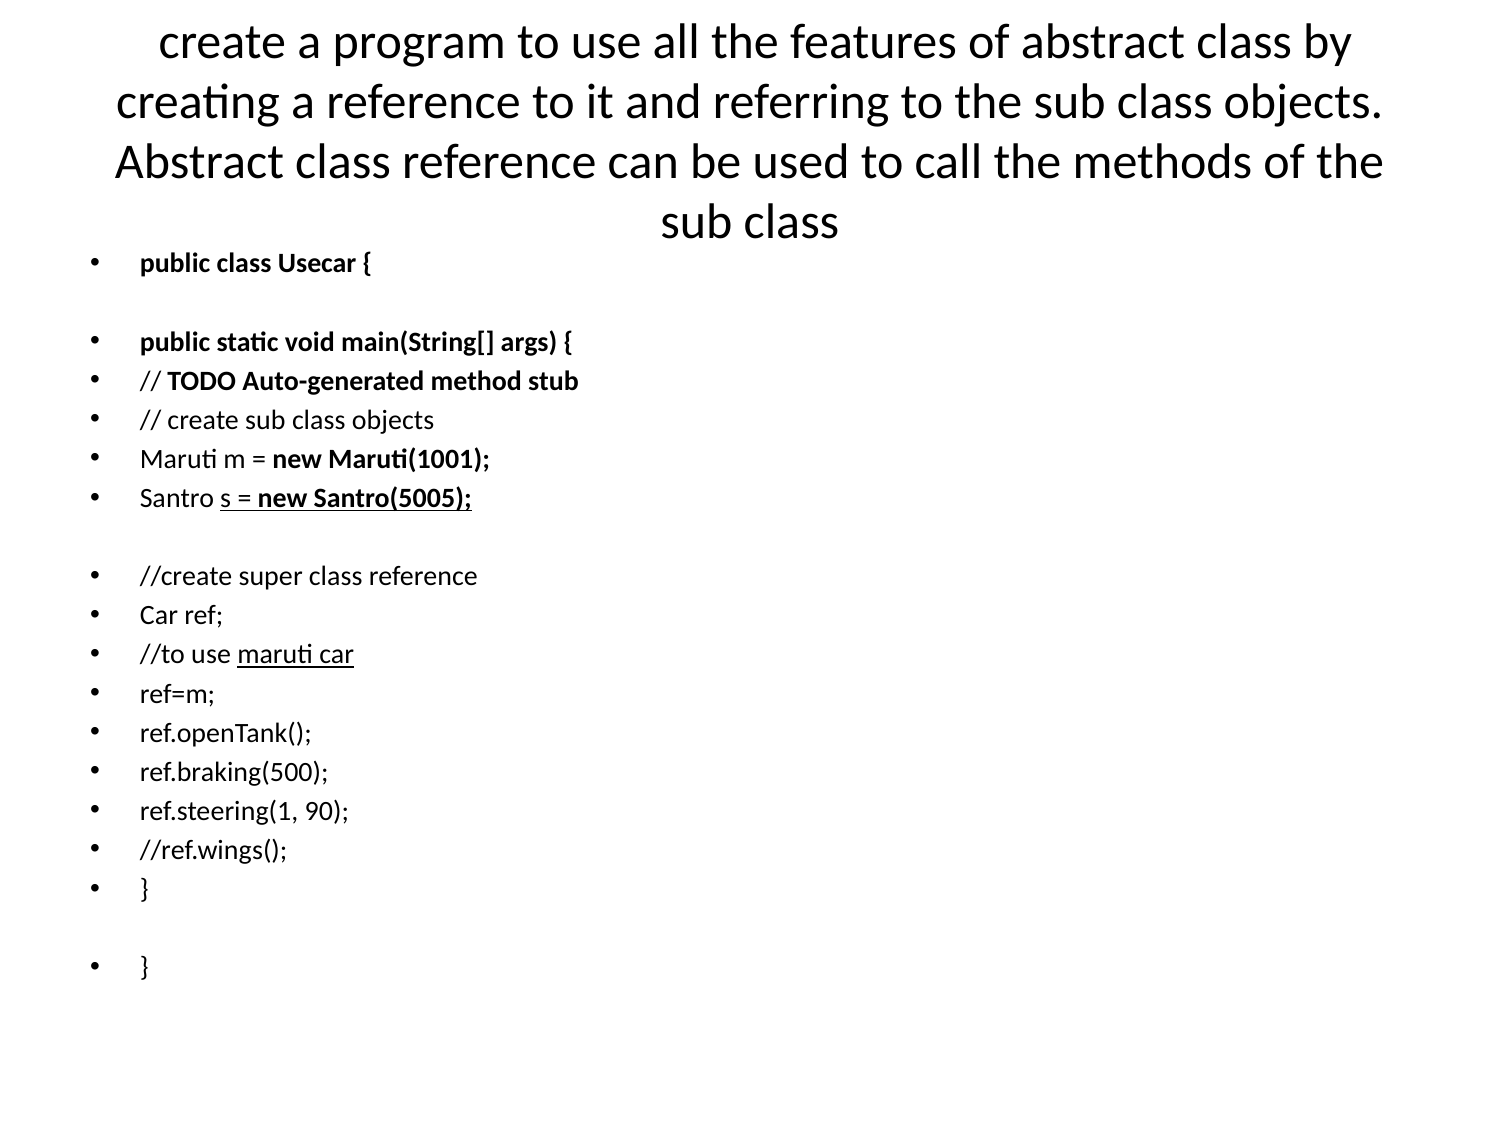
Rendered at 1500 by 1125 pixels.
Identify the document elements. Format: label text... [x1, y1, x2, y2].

title create a program to use all the features of abstract class by creating a reference to it and referring to the sub class objects. Abstract class reference can be used to call the methods of the sub class [75, 45, 1425, 213]
list public class Usecar { public static void main(String[] args) { // TODO Auto-generated method stub // create sub class objects Maruti m = new Maruti(1001); Santro s = new Santro(5005); //create super class reference Car ref; //to use maruti car ref=m; ref.openTank(); ref.braking(500); ref.steering(1, 90); //ref.wings(); } } [75, 237, 1425, 1005]
